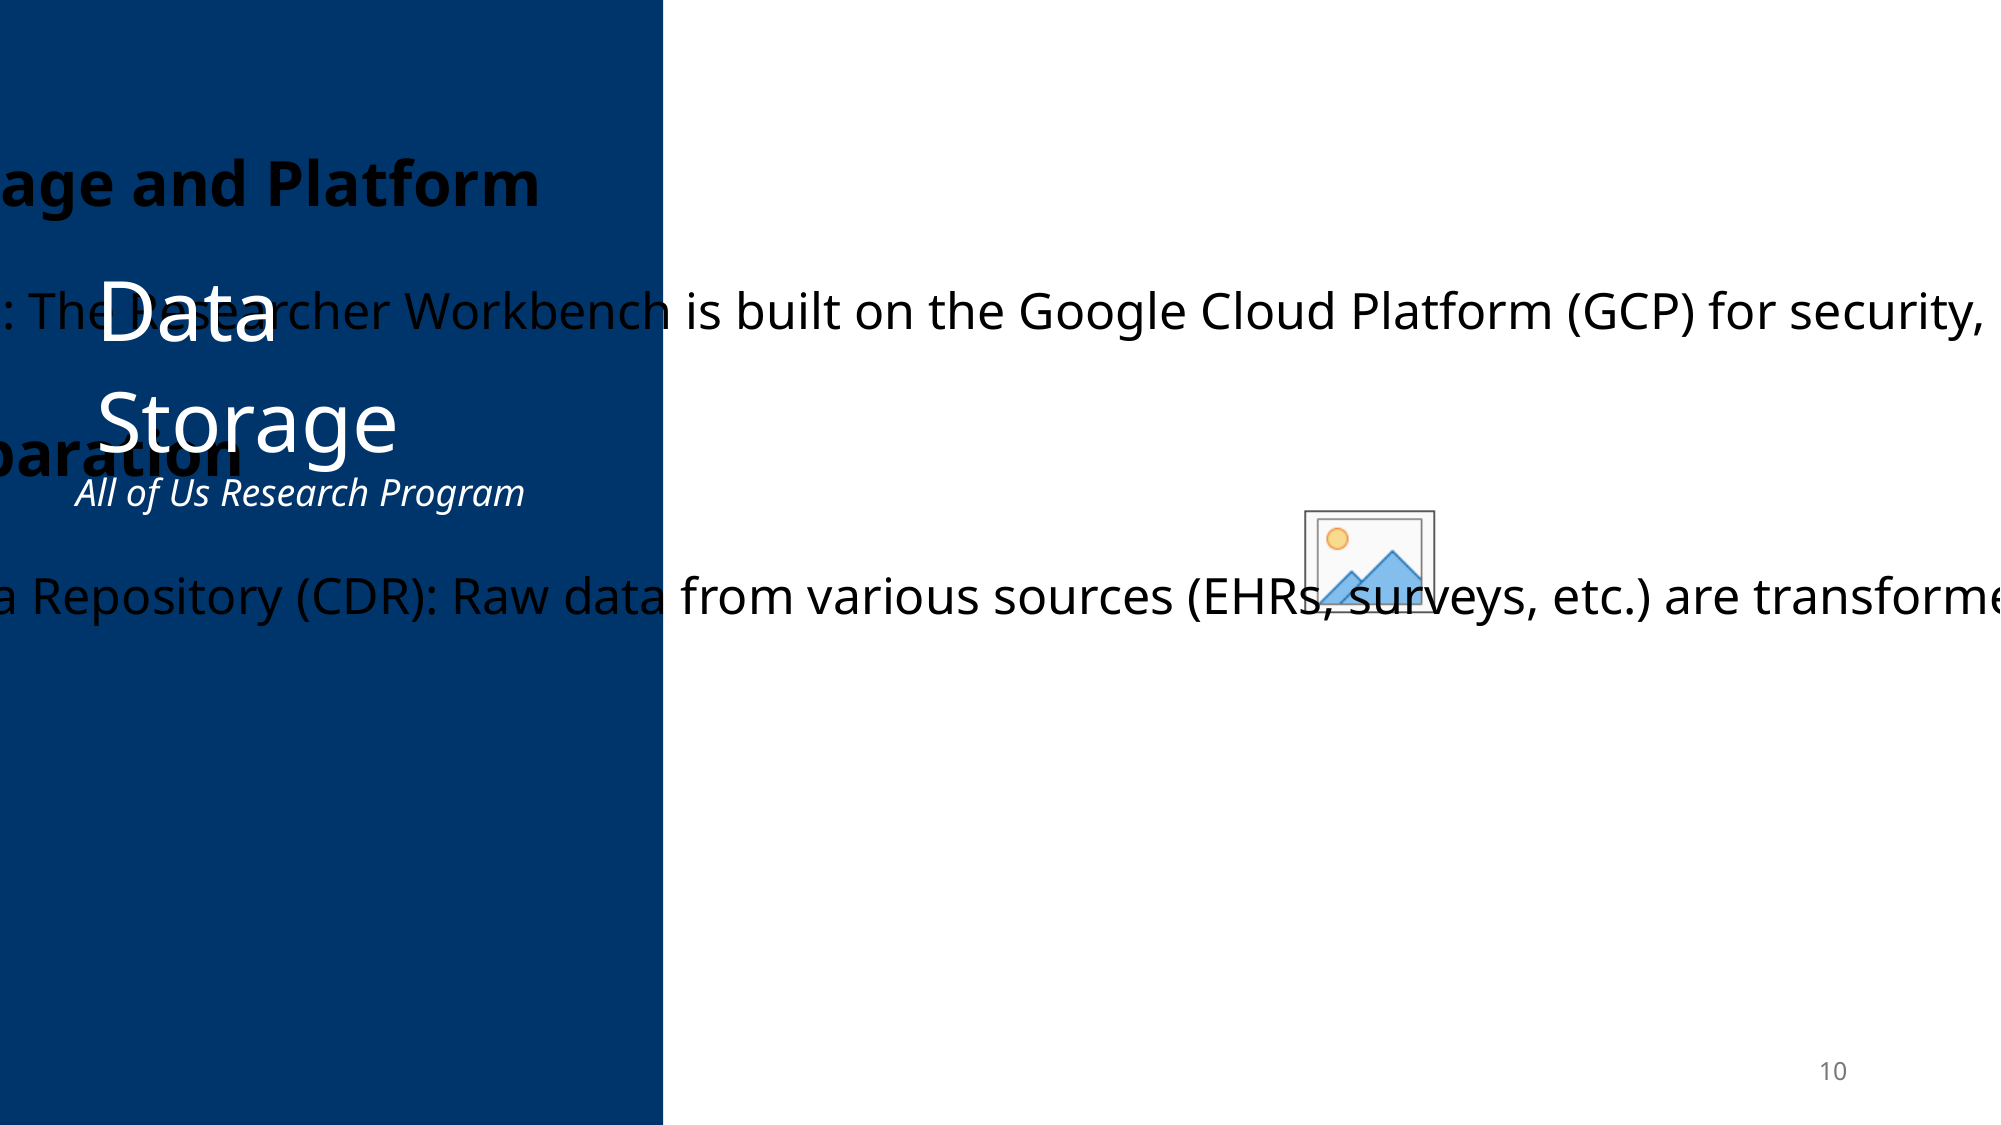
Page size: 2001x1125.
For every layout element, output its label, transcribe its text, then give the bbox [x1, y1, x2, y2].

list Data Storage [81, 262, 579, 466]
slide_number 10 [1412, 1042, 1863, 1103]
picture [799, 136, 1940, 989]
list All of Us Research Program [60, 466, 663, 637]
